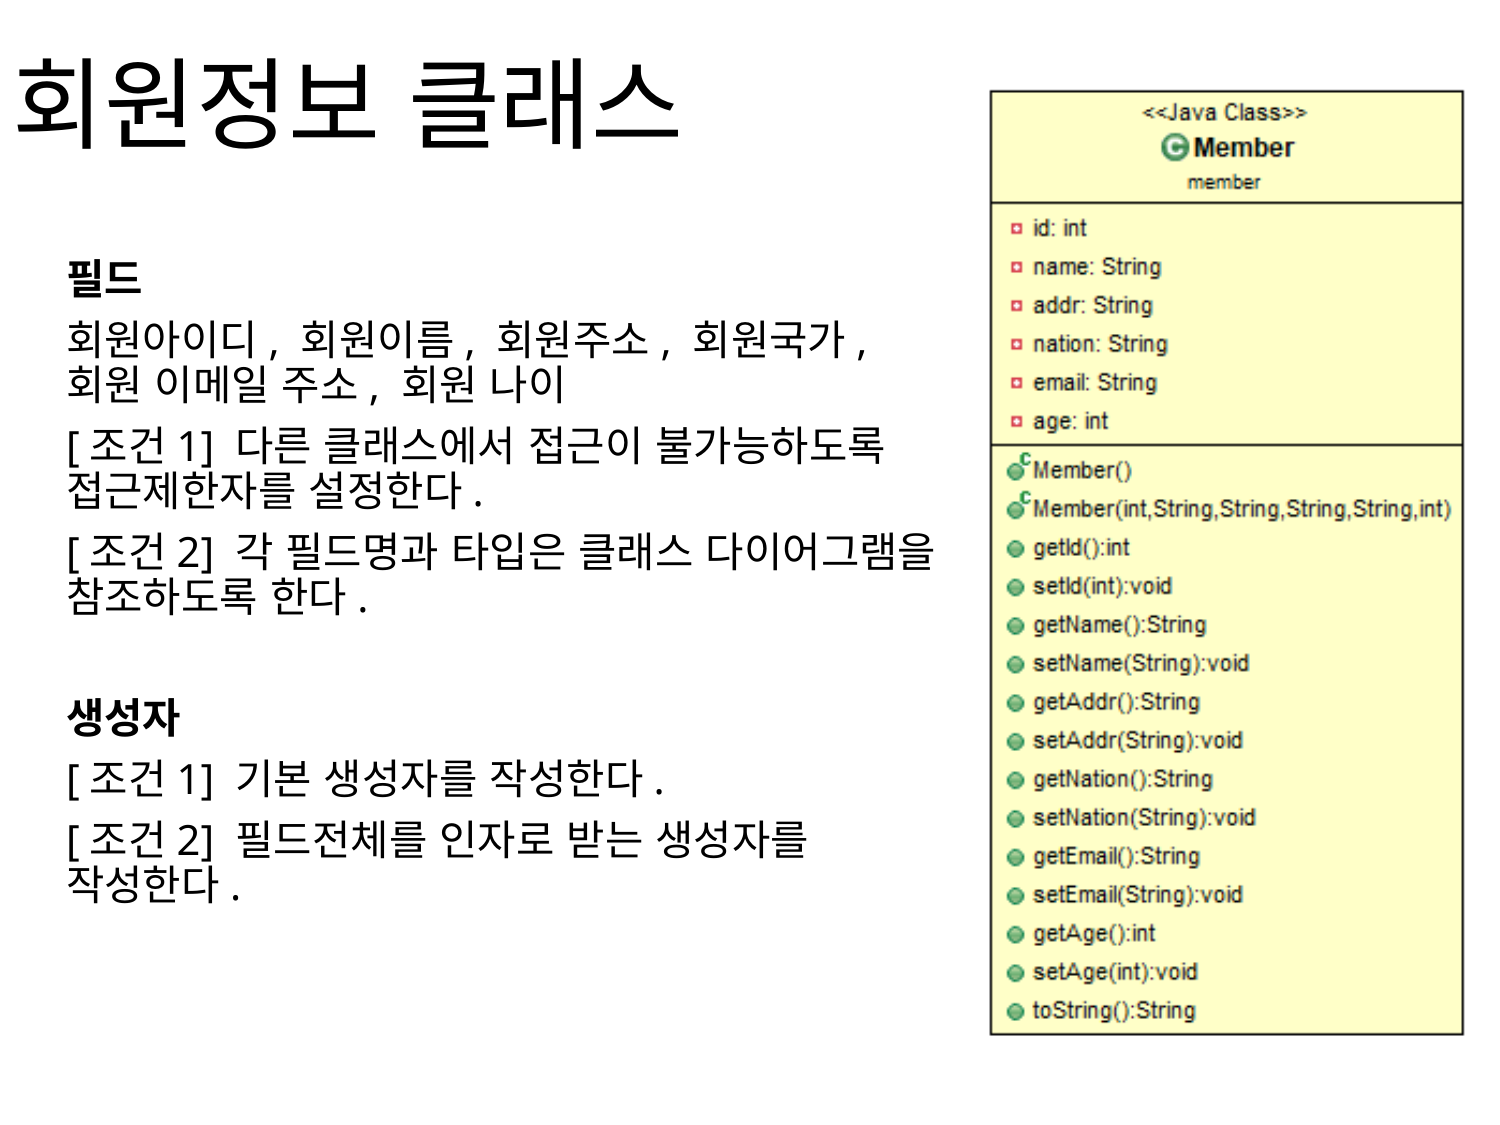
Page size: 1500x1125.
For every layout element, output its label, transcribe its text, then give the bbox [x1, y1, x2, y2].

title 회원정보 클래스 [0, 0, 1019, 218]
picture [984, 78, 1473, 1051]
list 필드 회원아이디, 회원이름, 회원주소, 회원국가,회원 이메일 주소, 회원 나이 [조건1] 다른 클래스에서 접근이 불가능하도록 접근제한자를 설정한다. [조건2] 각 필드명과 타입은 클래스 다이어그램을 참조하도록 한다. 생성자 [조건1] 기본 생성자를 작성한다. [조건2] 필드전체를 인자로 받는 생성자를 작성한다. [51, 251, 965, 966]
